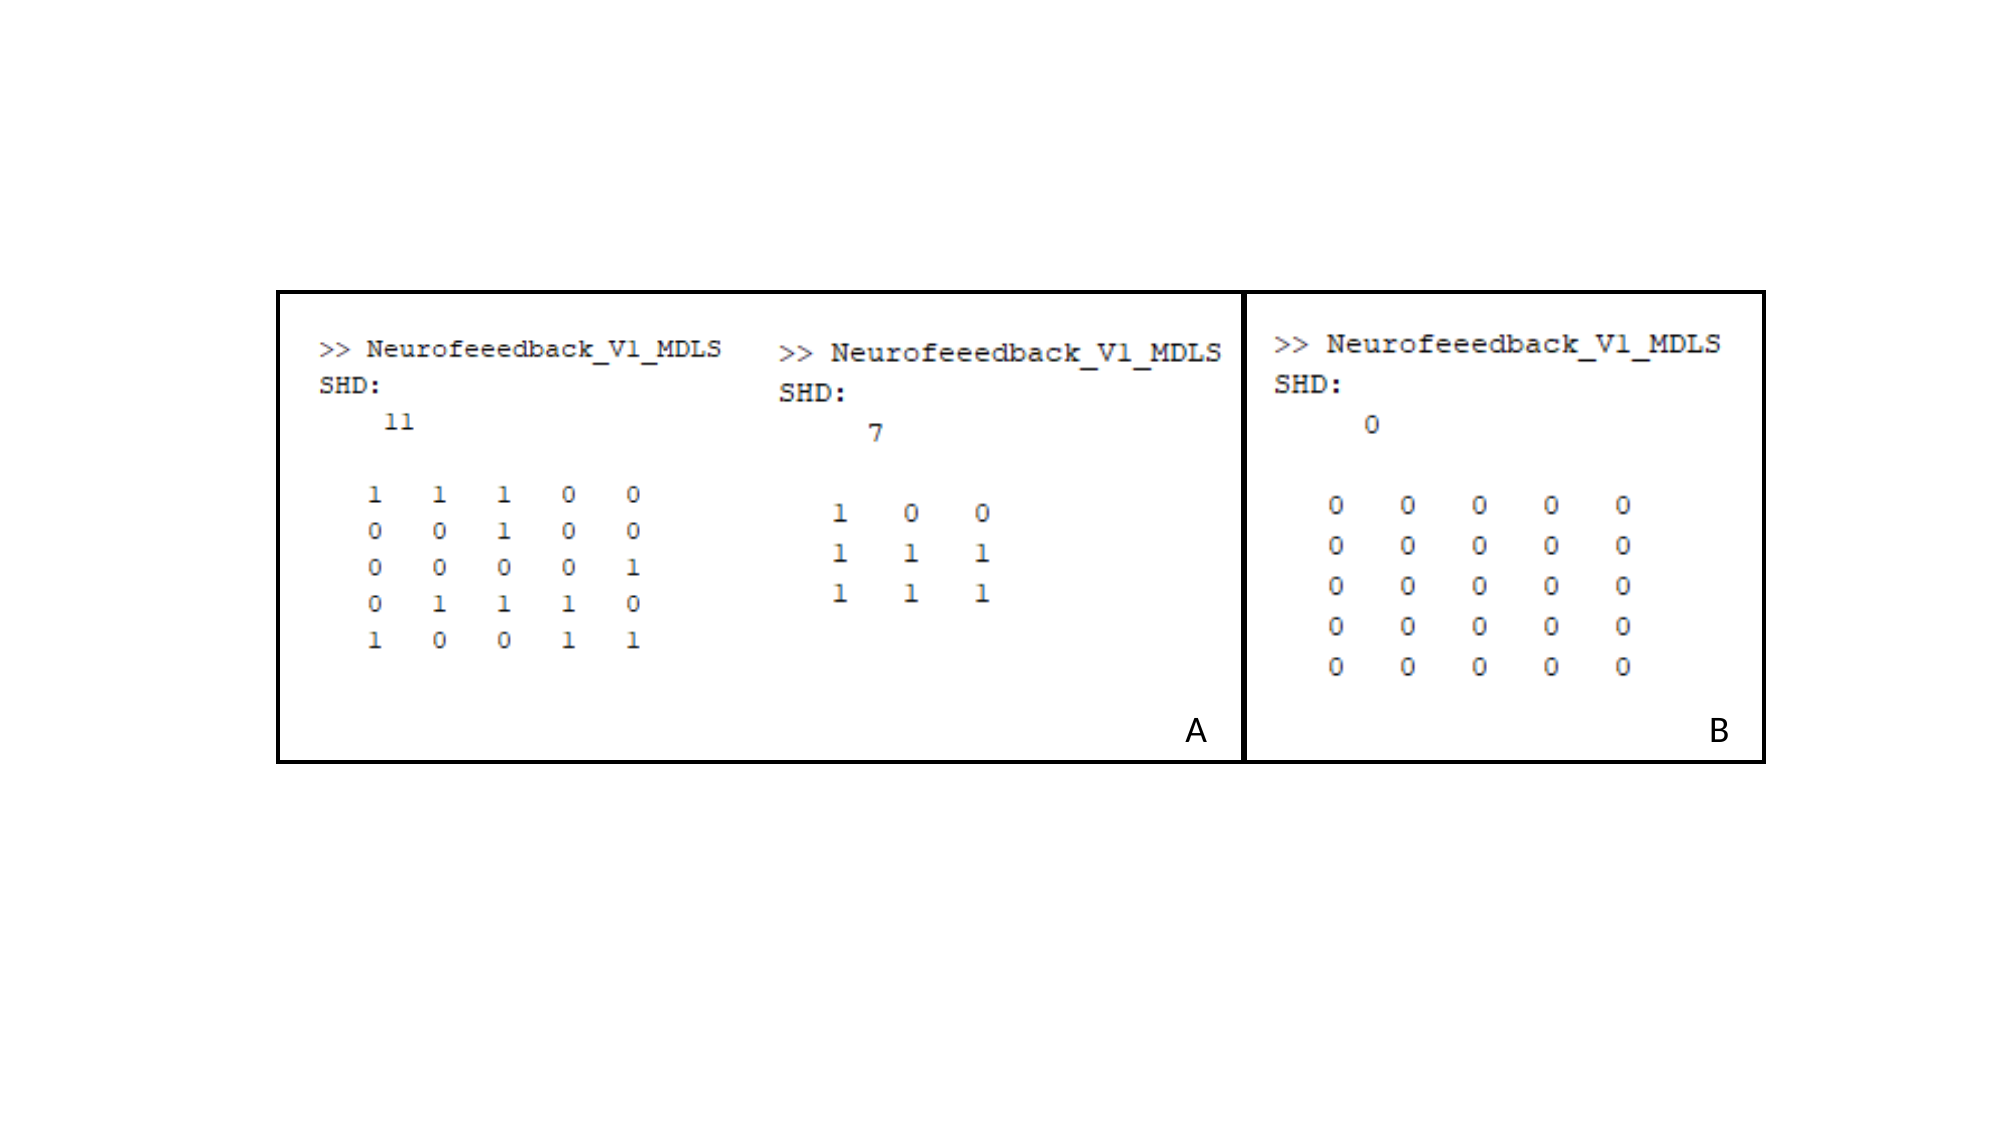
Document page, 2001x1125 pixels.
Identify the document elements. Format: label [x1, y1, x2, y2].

text_box [278, 292, 1773, 762]
